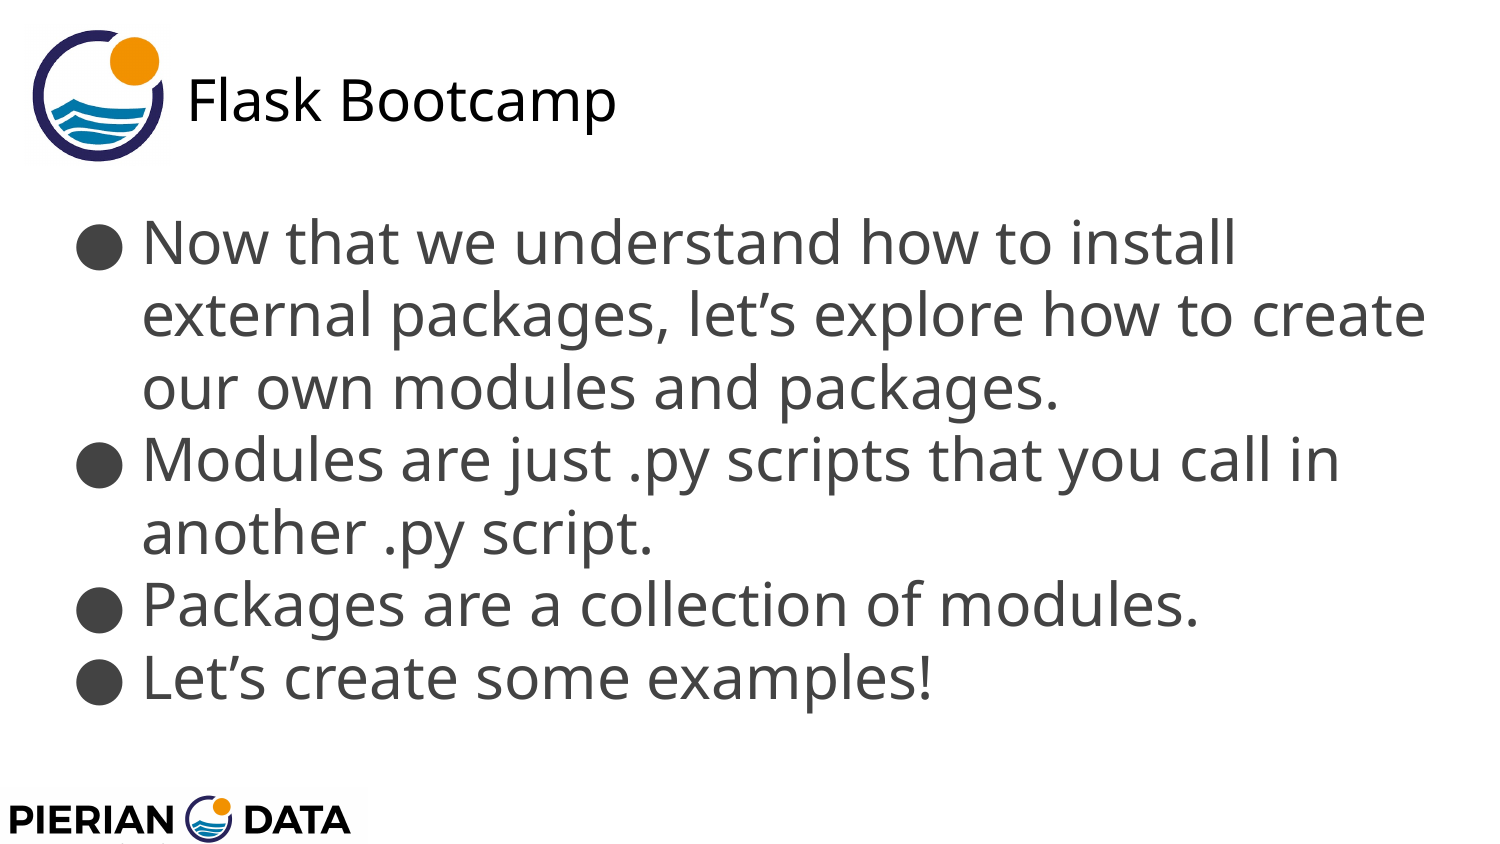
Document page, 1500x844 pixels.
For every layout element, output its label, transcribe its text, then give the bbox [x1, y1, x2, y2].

picture [24, 24, 172, 167]
title Flask Bootcamp [176, 48, 1449, 143]
picture [0, 787, 368, 844]
list Now that we understand how to install external packages, let’s explore how to create our own modules and packages. Modules are just .py scripts that you call in another .py script. Packages are a collection of modules. Let’s create some examples! [51, 189, 1476, 750]
